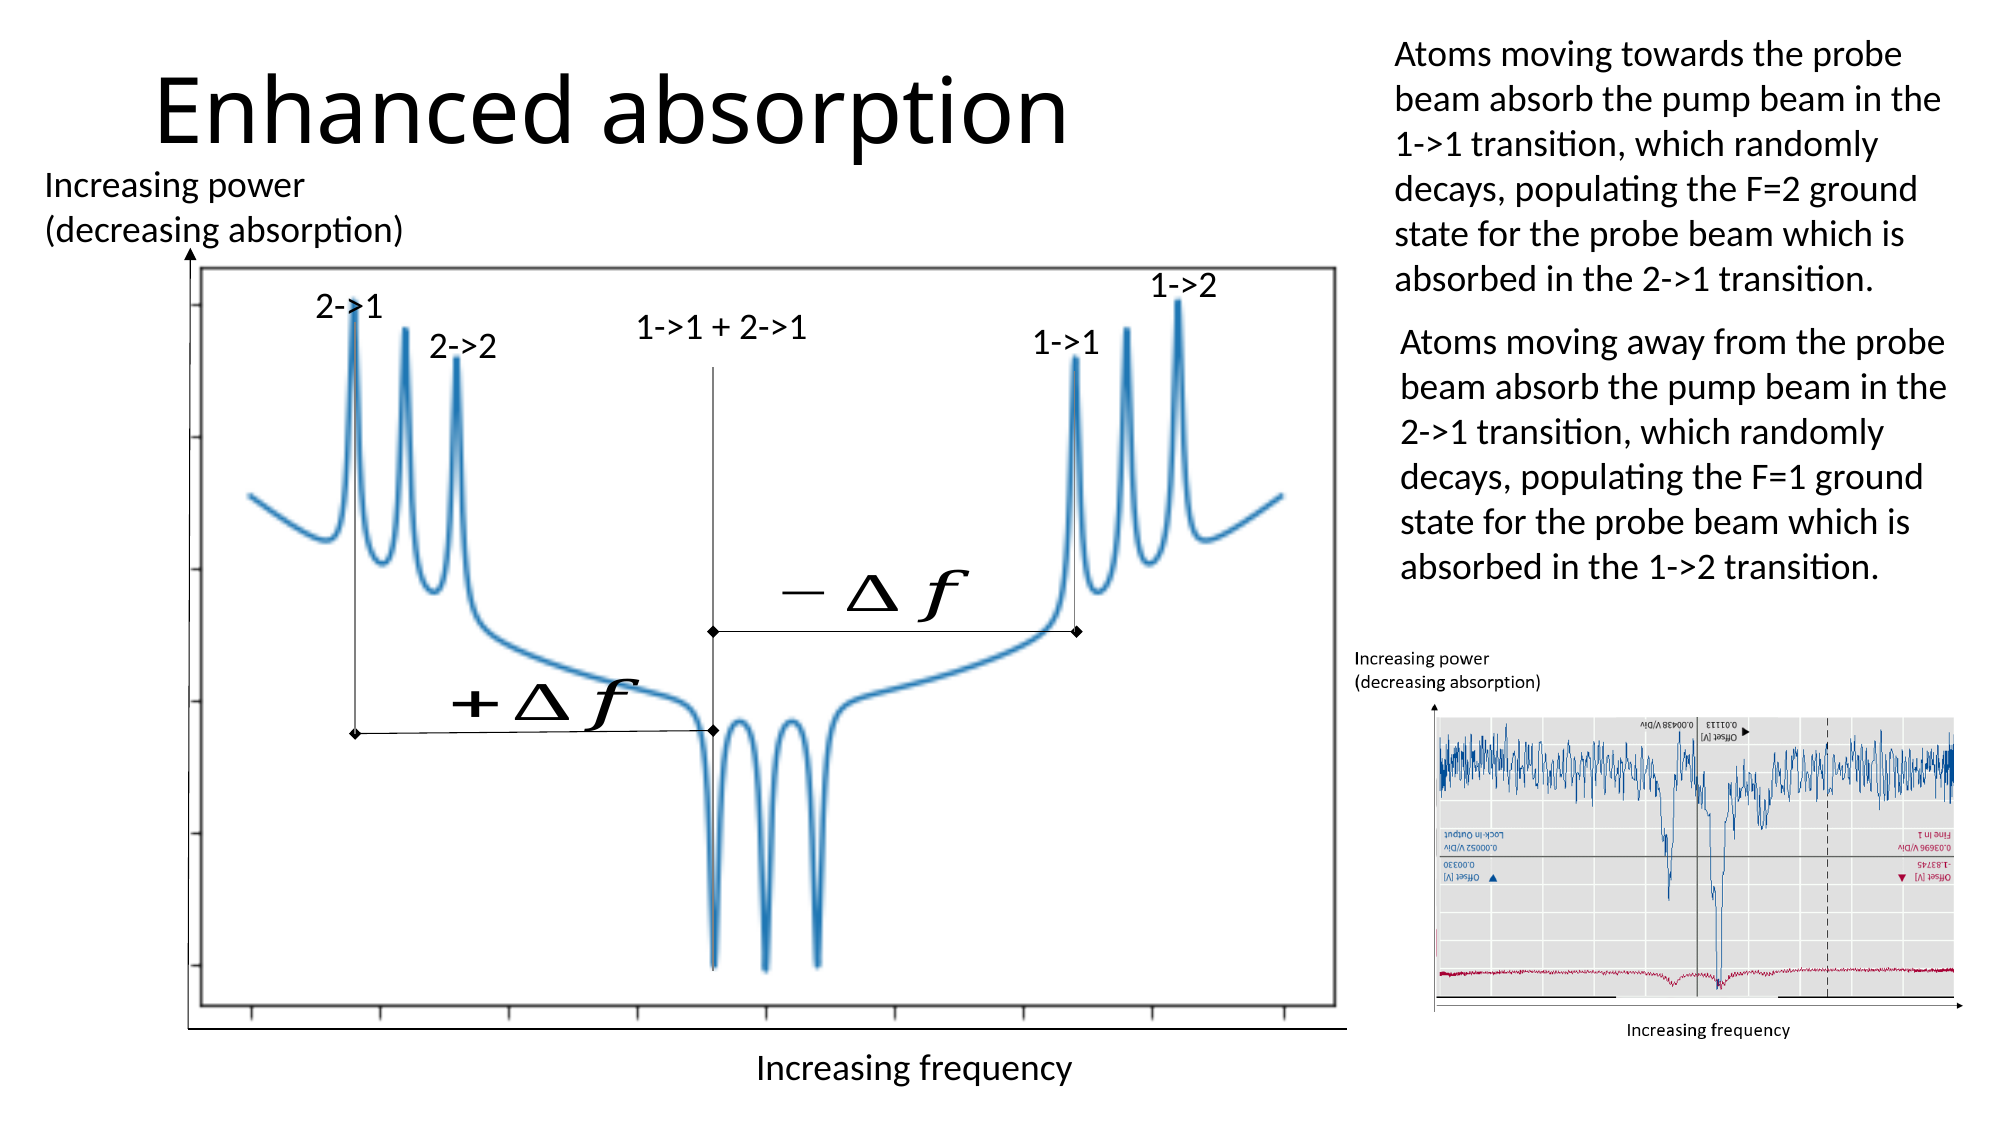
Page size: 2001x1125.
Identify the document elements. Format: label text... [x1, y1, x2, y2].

picture [1346, 624, 1994, 1050]
text_box Atoms moving away from the probe beam absorb the pump beam in the 2->1 transition, which randomly decays, populating the F=1 ground state for the probe beam which is absorbed in the 1->2 transition. [1385, 309, 1979, 595]
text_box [29, 152, 1370, 1125]
text_box Atoms moving towards the probe beam absorb the pump beam in the 1->1 transition, which randomly decays, populating the F=2 ground state for the probe beam which is absorbed in the 2->1 transition. [1379, 22, 1973, 307]
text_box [356, 730, 714, 734]
title Enhanced absorption [137, 4, 1863, 223]
